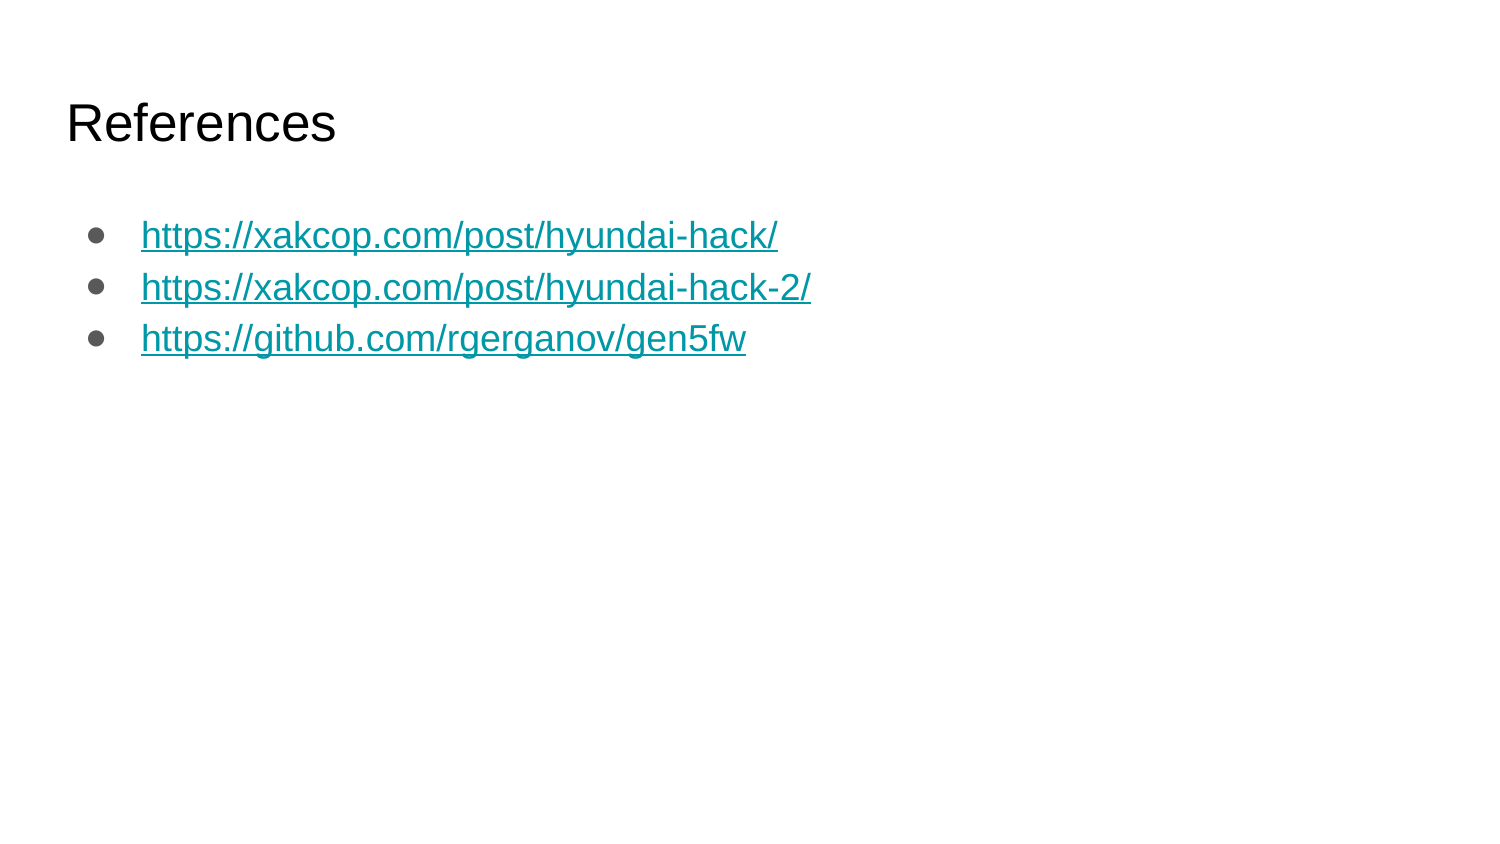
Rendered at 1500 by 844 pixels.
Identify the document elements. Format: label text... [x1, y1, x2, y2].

list https://xakcop.com/post/hyundai-hack/ https://xakcop.com/post/hyundai-hack-2/ https://github.com/rgerganov/gen5fw [51, 189, 1449, 750]
title References [51, 72, 1449, 167]
